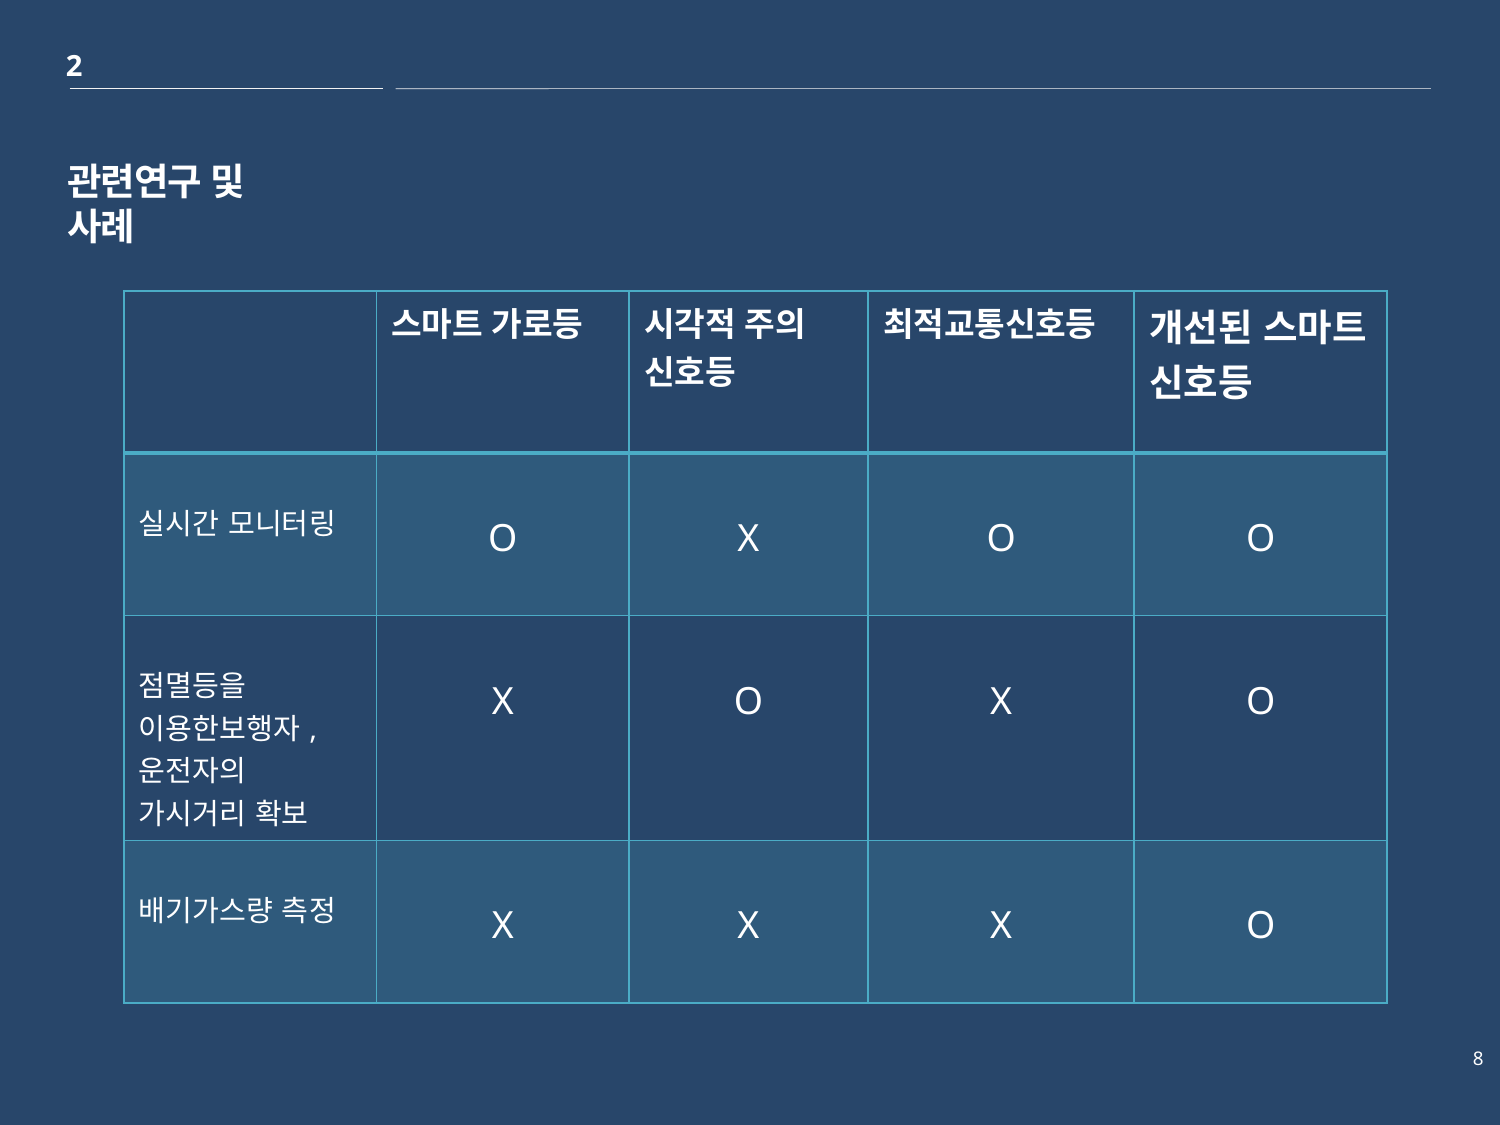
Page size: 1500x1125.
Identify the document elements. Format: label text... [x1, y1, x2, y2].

table_header [125, 292, 376, 451]
table_cell O [1135, 616, 1386, 840]
table_cell 점멸등을 이용한보행자, 운전자의 가시거리 확보 [125, 616, 376, 840]
table_cell X [377, 841, 628, 1002]
text_box 2 [51, 39, 98, 90]
table_cell O [1135, 841, 1386, 1002]
text_box 8 [1377, 1039, 1499, 1080]
table_cell X [630, 455, 867, 615]
table_cell O [1135, 455, 1386, 615]
table_cell X [377, 616, 628, 840]
title 관련연구 및 사례 [52, 150, 359, 392]
table_cell X [869, 841, 1133, 1002]
table_header 최적교통신호등 [869, 292, 1133, 451]
text_box [0, 0, 1500, 1125]
table_cell 실시간 모니터링 [125, 455, 376, 615]
table_cell O [869, 455, 1133, 615]
table_cell O [377, 455, 628, 615]
table_cell X [630, 841, 867, 1002]
table_cell 배기가스량 측정 [125, 841, 376, 1002]
table_cell X [869, 616, 1133, 840]
table_cell O [630, 616, 867, 840]
table_header 개선된 스마트 신호등 [1135, 292, 1386, 451]
table_header 스마트 가로등 [377, 292, 628, 451]
table_header 시각적 주의 신호등 [630, 292, 867, 451]
